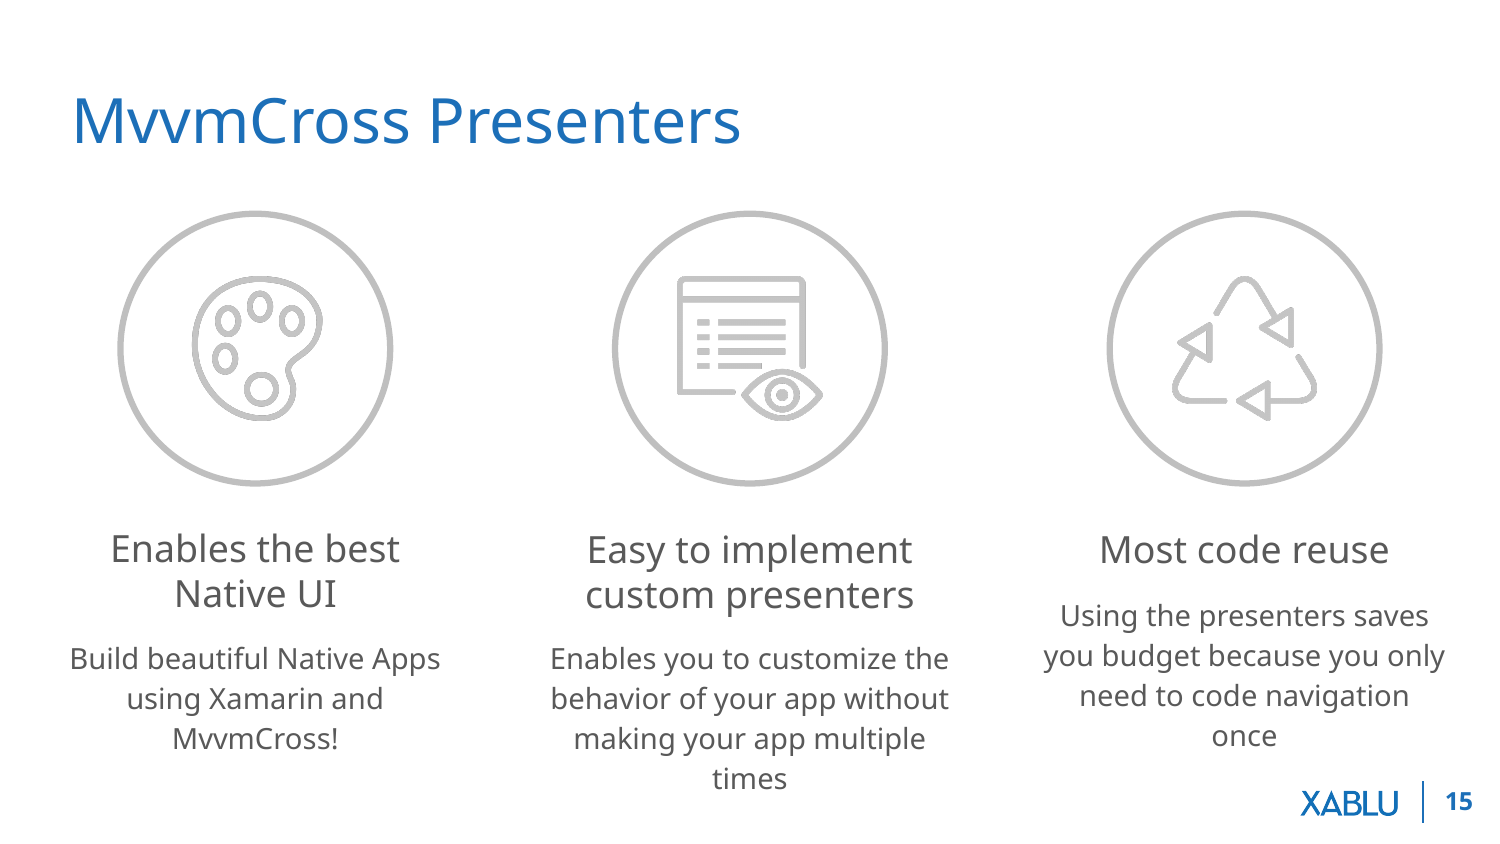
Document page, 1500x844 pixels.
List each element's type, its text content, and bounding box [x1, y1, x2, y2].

picture [677, 276, 823, 422]
text_box [120, 213, 391, 484]
text_box Enables you to customize the behavior of your app without making your app multiple times [532, 619, 967, 766]
text_box Build beautiful Native Apps using Xamarin and MvvmCross! [38, 619, 473, 766]
text_box [1109, 213, 1380, 484]
text_box Enables the best Native UI [38, 510, 473, 619]
text_box [615, 213, 885, 484]
text_box Most code reuse [1027, 510, 1462, 576]
text_box Using the presenters saves you budget because you only need to code navigation once [1027, 576, 1462, 766]
text_box Easy to implement custom presenters [532, 510, 967, 619]
picture [1172, 276, 1318, 422]
title MvvmCross Presenters [51, 60, 1449, 155]
picture [182, 276, 328, 422]
picture [1299, 789, 1399, 816]
